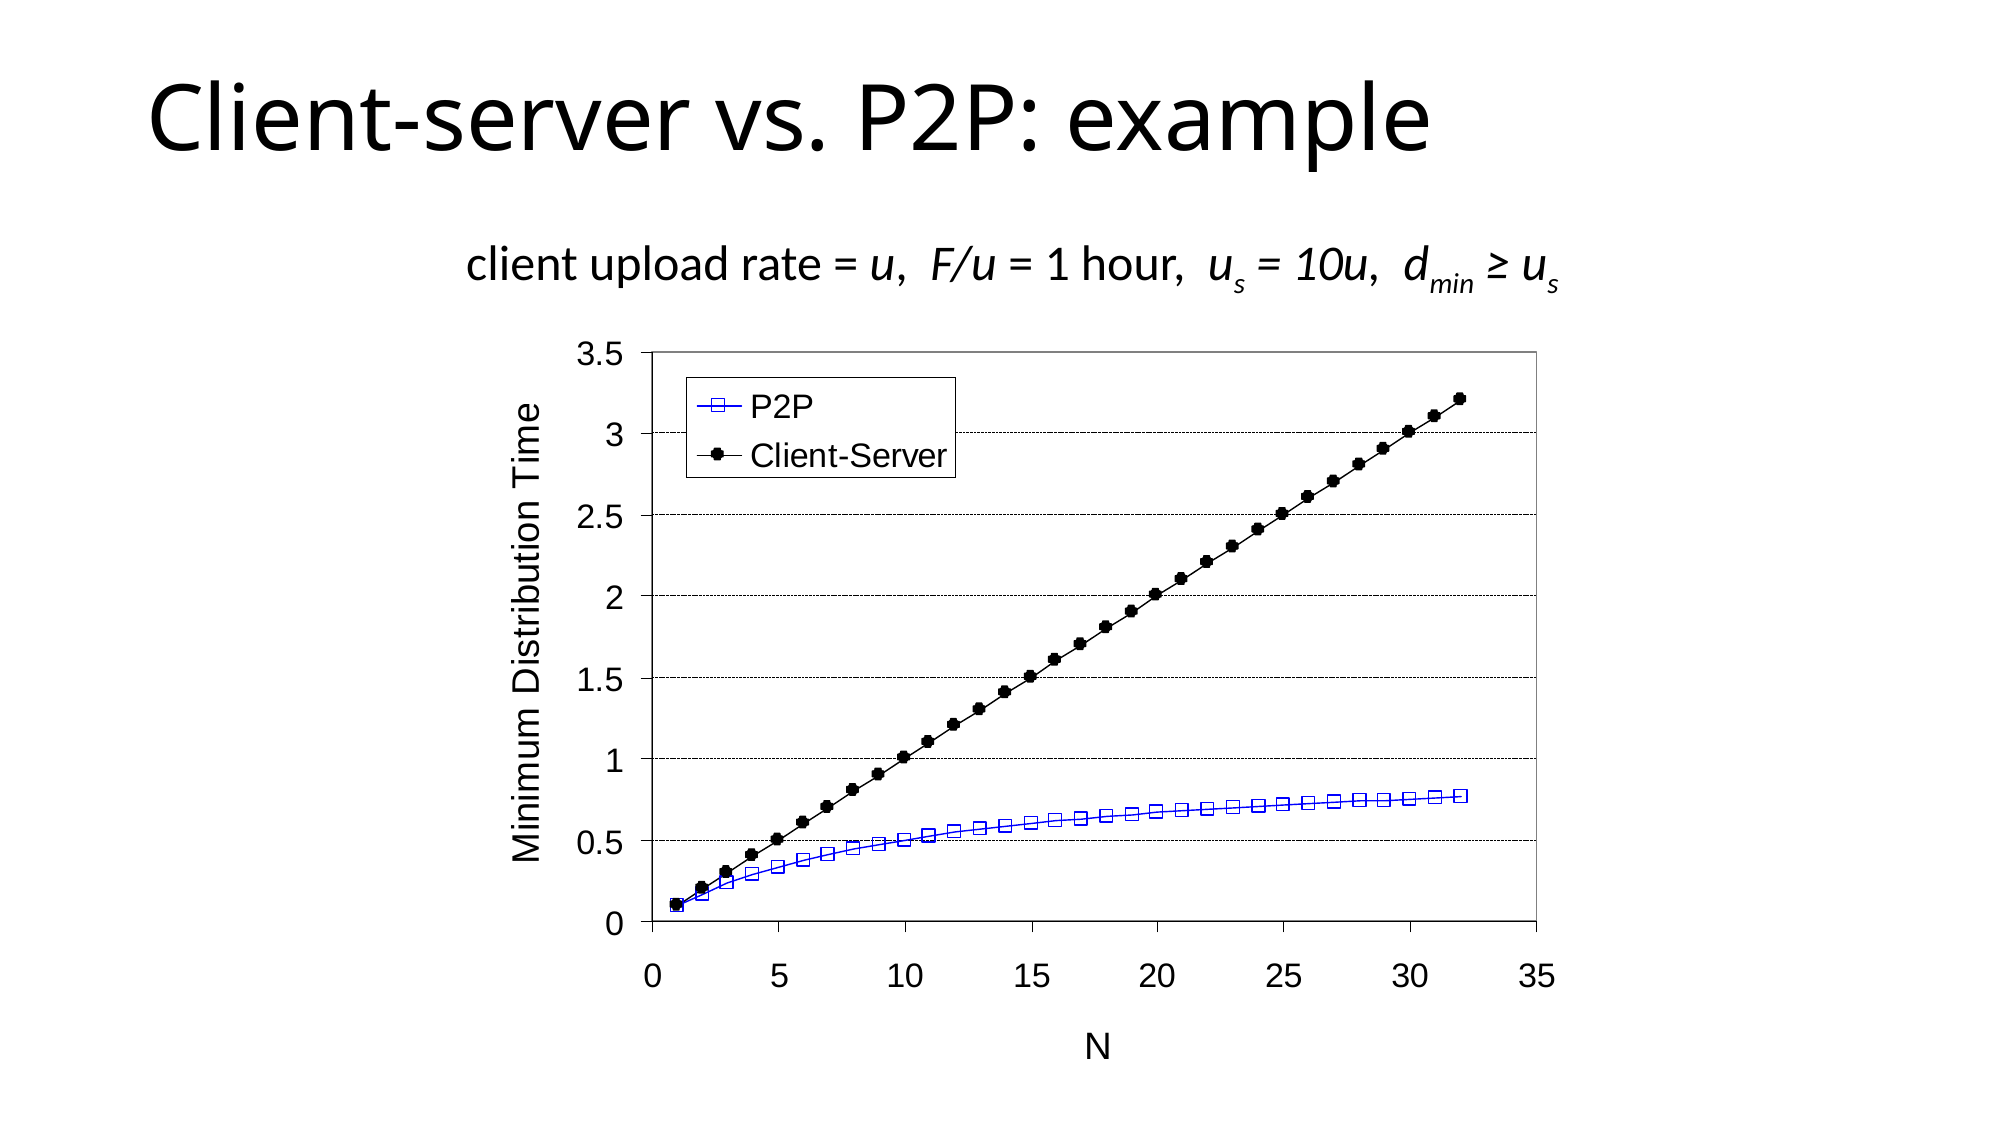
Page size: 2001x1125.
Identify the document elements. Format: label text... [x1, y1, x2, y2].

text_box client upload rate = u, F/u = 1 hour, us = 10u, dmin ≥ us [451, 223, 1679, 307]
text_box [488, 300, 1642, 1087]
title Client-server vs. P2P: example [131, 47, 1856, 195]
